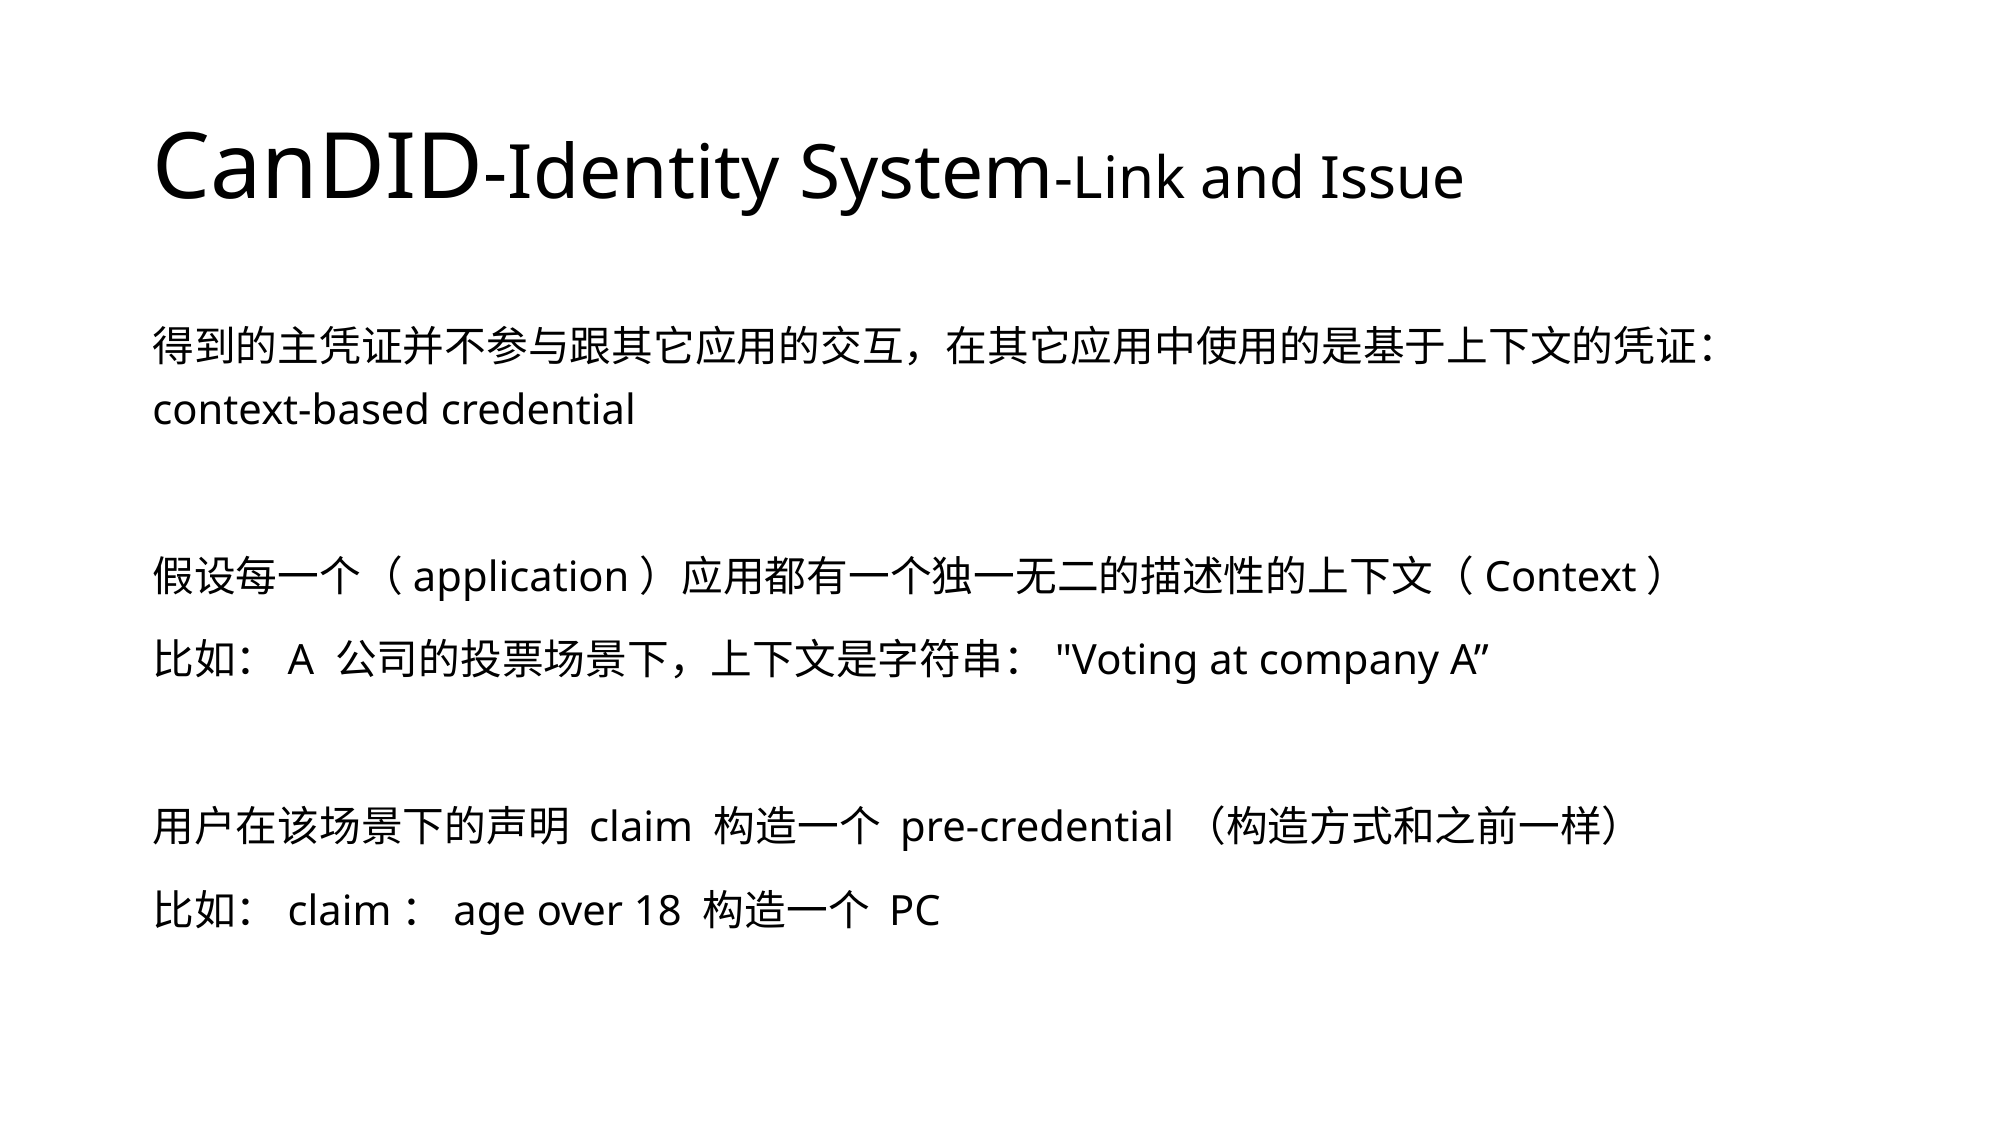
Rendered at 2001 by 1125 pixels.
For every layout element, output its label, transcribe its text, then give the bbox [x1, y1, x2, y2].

title CanDID-Identity System-Link and Issue [137, 59, 1863, 278]
list 得到的主凭证并不参与跟其它应用的交互，在其它应用中使用的是基于上下文的凭证：context-based credential 假设每一个（application）应用都有一个独一无二的描述性的上下文（Context） 比如：A 公司的投票场景下，上下文是字符串："Voting at company A” 用户在该场景下的声明 claim 构造一个 pre-credential（构造方式和之前一样） 比如：claim：age over 18 构造一个 PC [137, 300, 1896, 1014]
